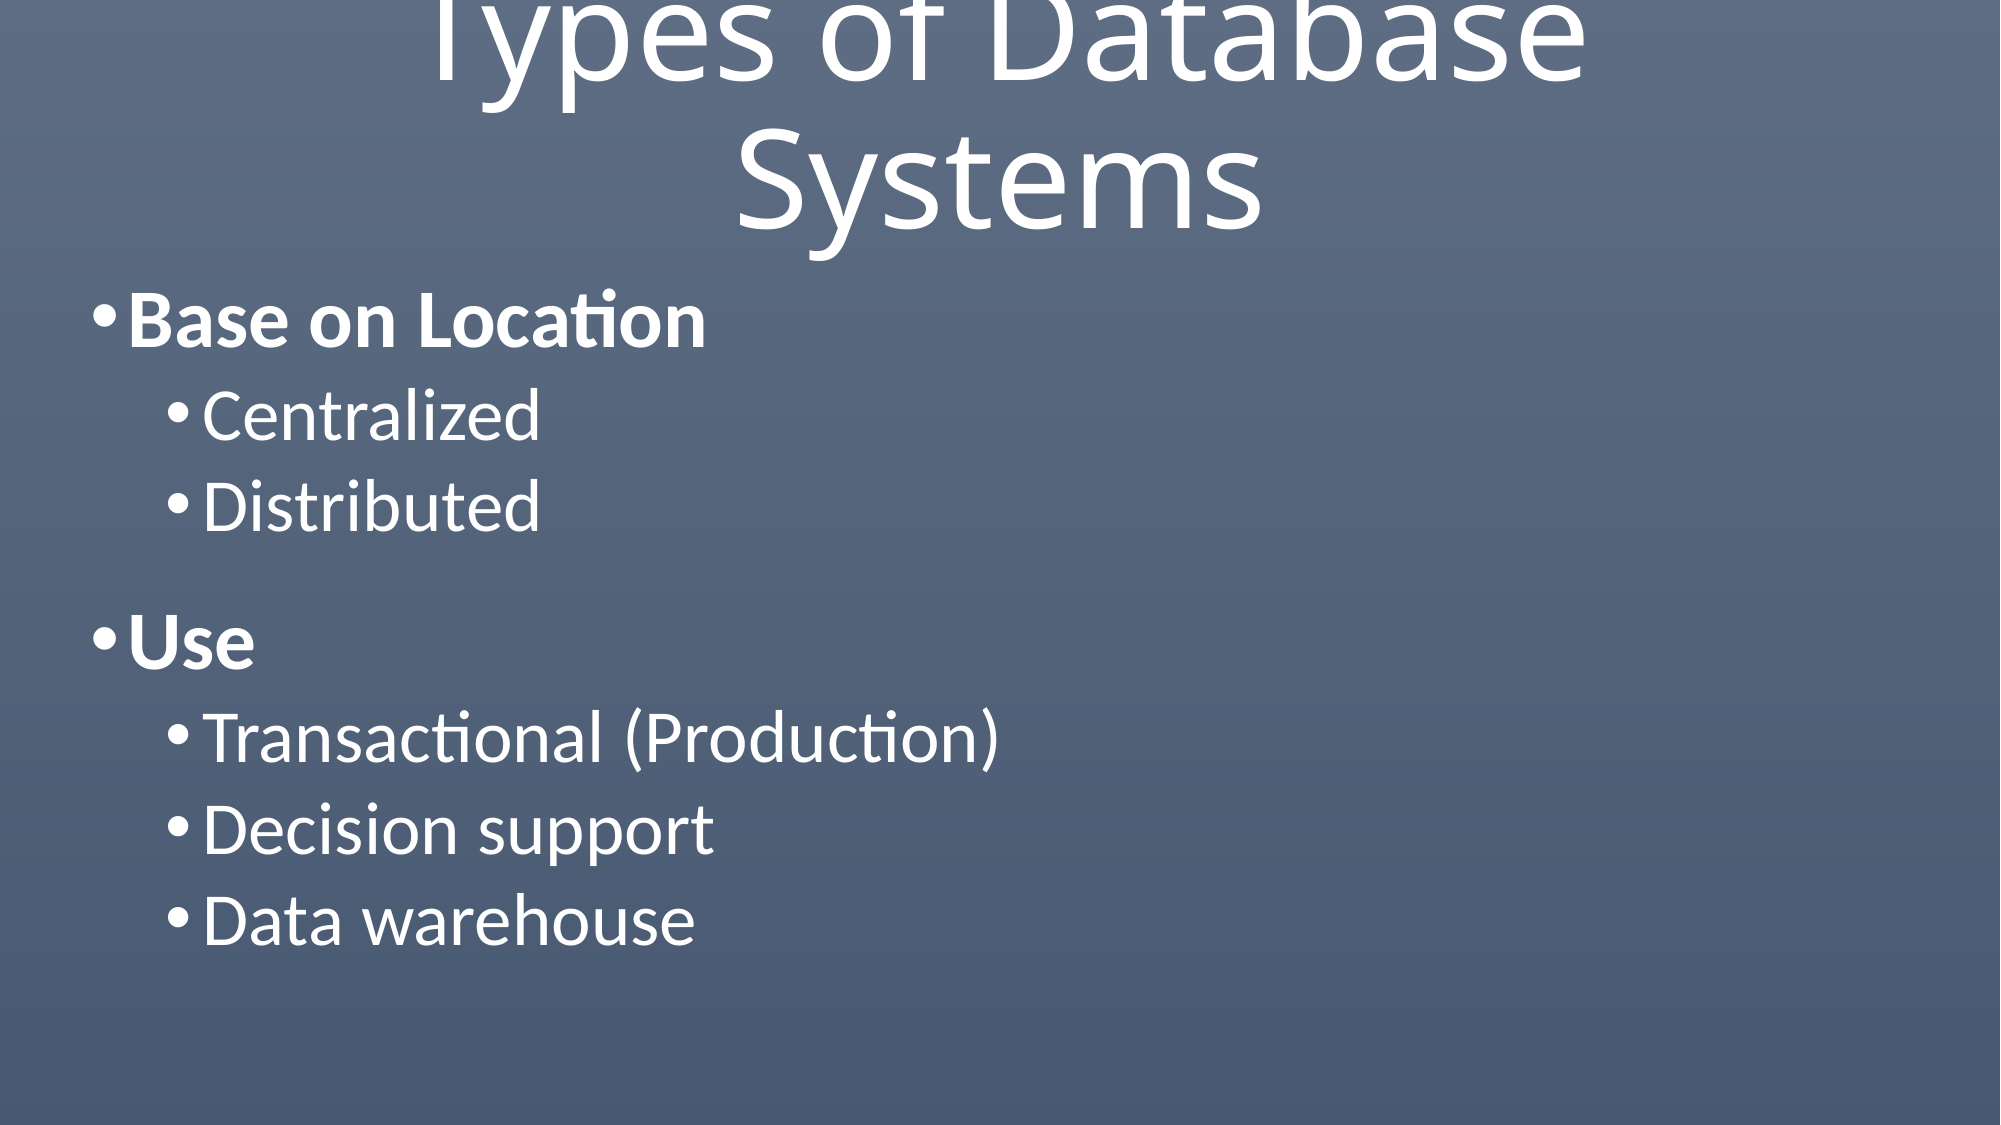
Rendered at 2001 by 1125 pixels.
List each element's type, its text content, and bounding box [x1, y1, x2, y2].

title Types of Database Systems [137, 9, 1863, 227]
list Base on Location Centralized Distributed Use Transactional (Production) Decision support Data warehouse [0, 267, 1863, 1014]
